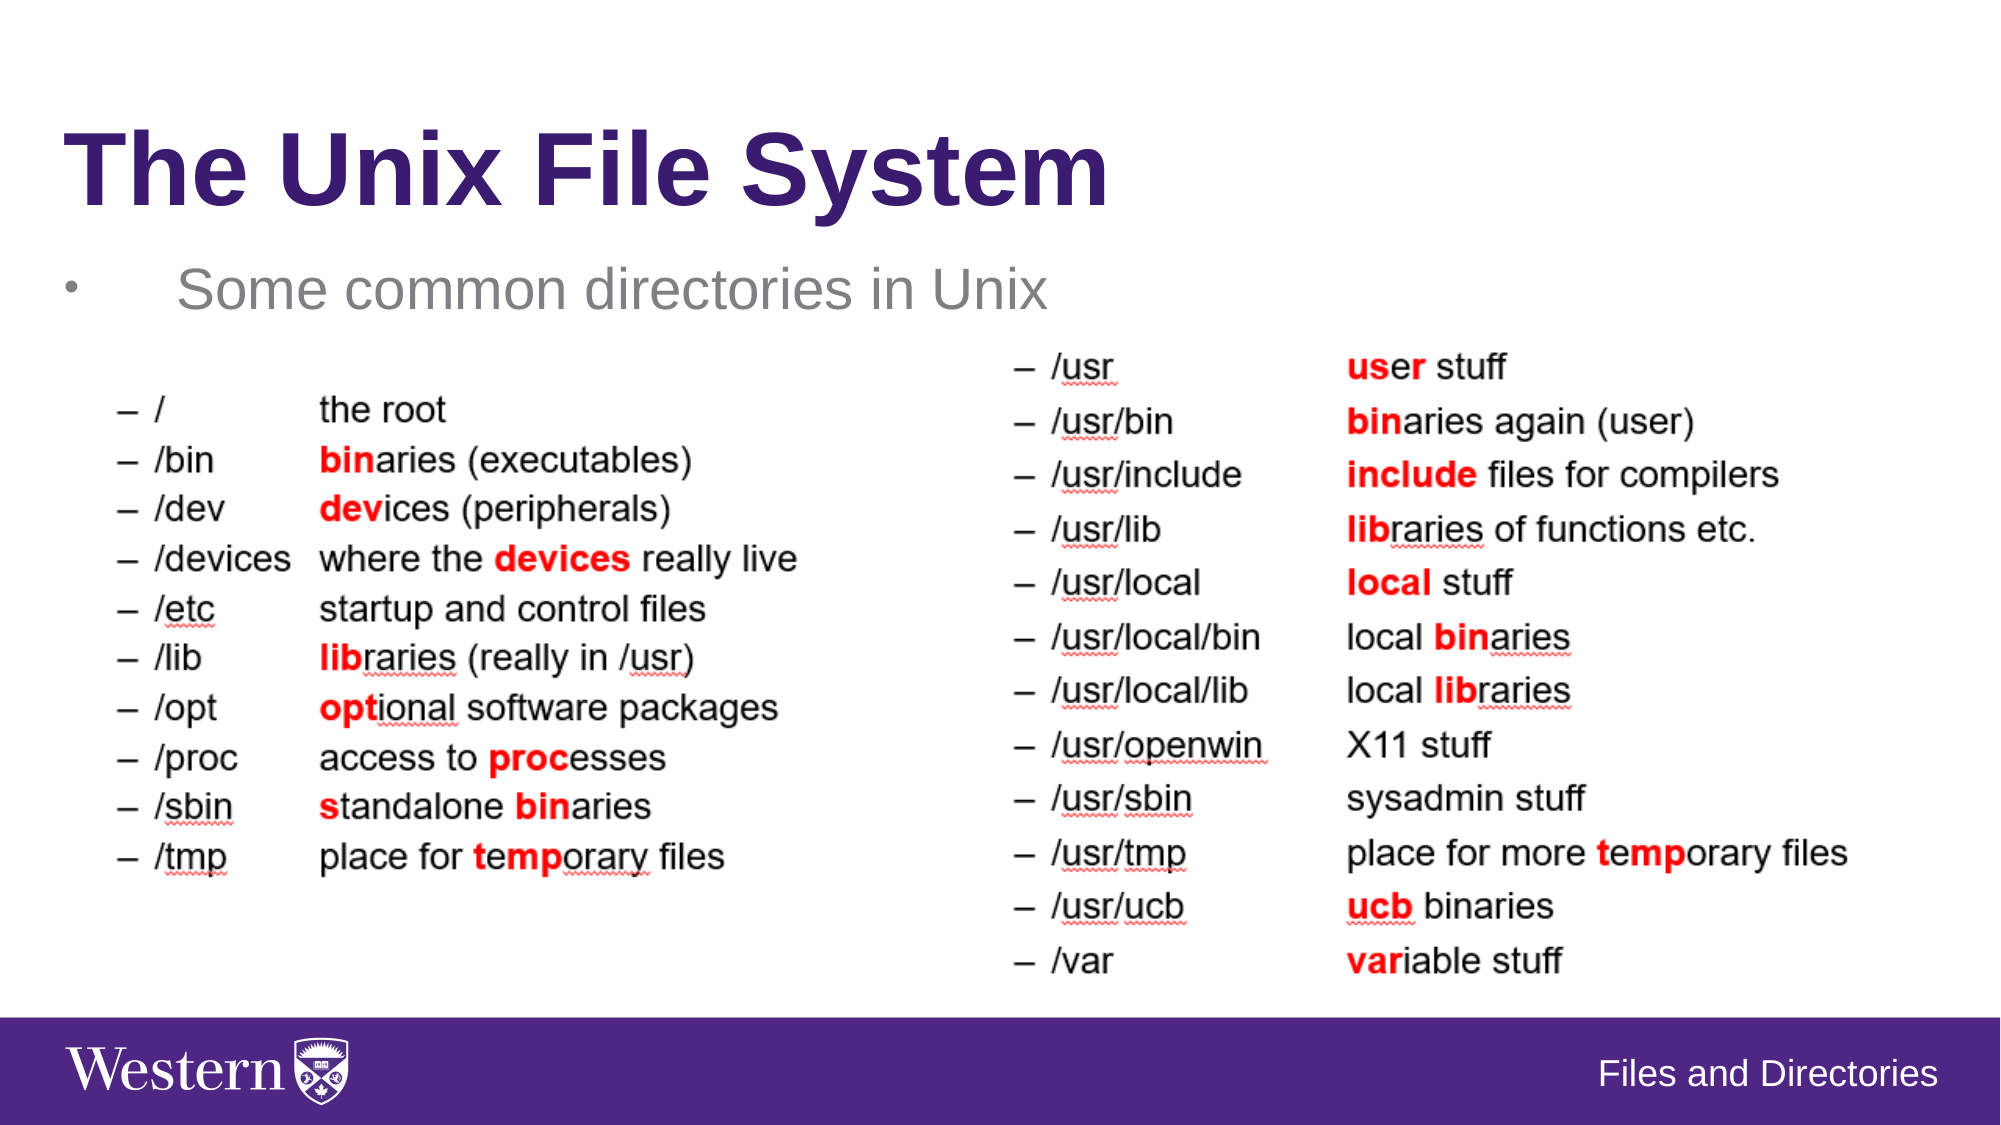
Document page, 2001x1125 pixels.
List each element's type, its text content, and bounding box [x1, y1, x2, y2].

text_box Files and Directories [1430, 1041, 1954, 1102]
text_box The Unix File System Some common directories in Unix [49, 94, 1363, 329]
picture [0, 0, 2001, 1125]
